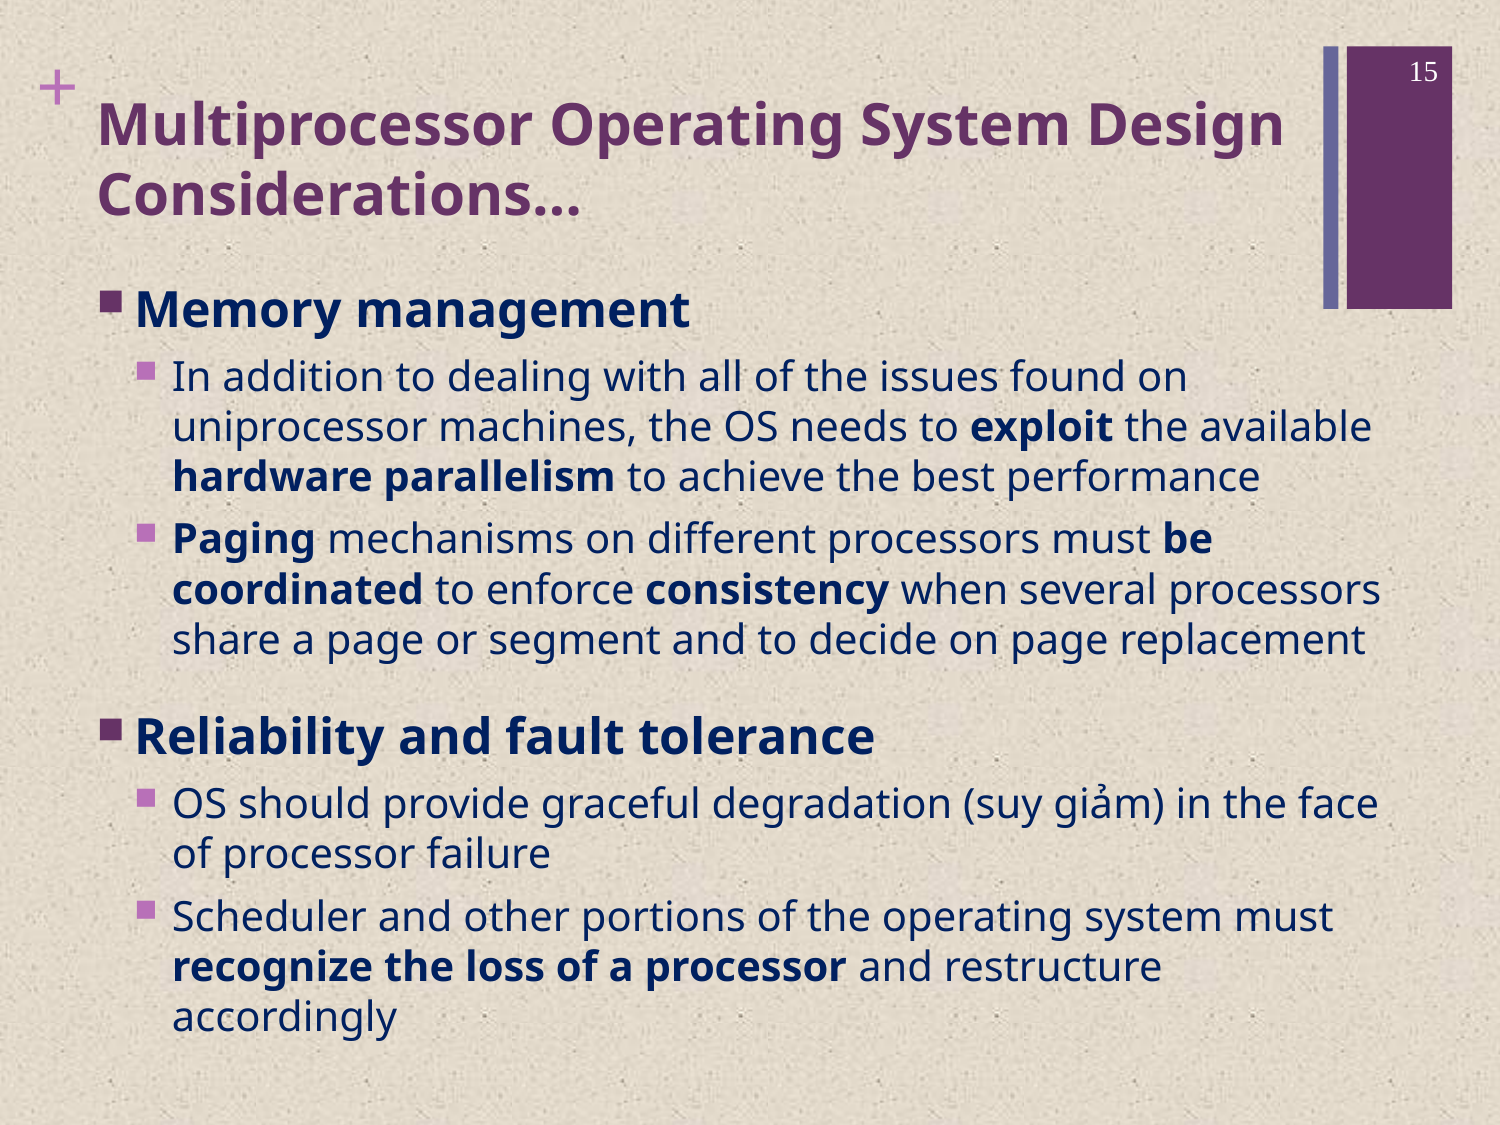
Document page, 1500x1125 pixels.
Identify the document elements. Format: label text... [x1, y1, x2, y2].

list Memory management In addition to dealing with all of the issues found on uniprocessor machines, the OS needs to exploit the available hardware parallelism to achieve the best performance Paging mechanisms on different processors must be coordinated to enforce consistency when several processors share a page or segment and to decide on page replacement Reliability and fault tolerance OS should provide graceful degradation (suy giảm) in the face of processor failure Scheduler and other portions of the operating system must recognize the loss of a processor and restructure accordingly [81, 269, 1413, 1075]
slide_number 15 [1362, 39, 1454, 100]
picture [0, 0, 1500, 1125]
title Multiprocessor Operating System Design Considerations… [81, 79, 1322, 263]
